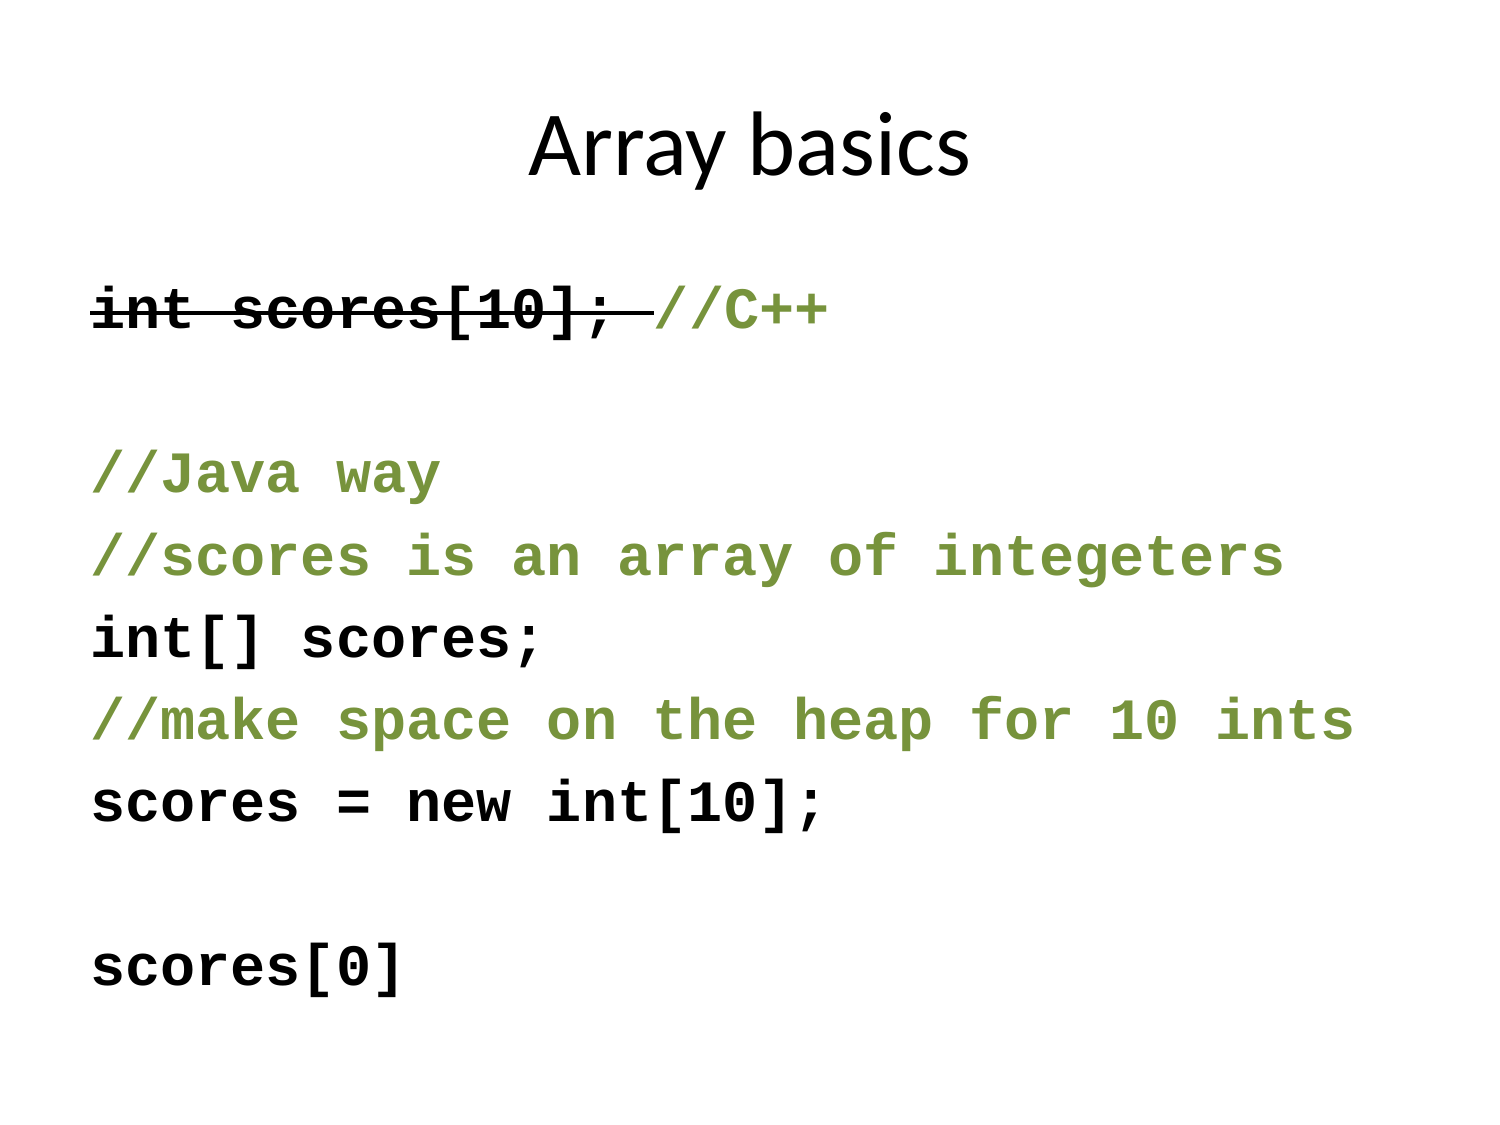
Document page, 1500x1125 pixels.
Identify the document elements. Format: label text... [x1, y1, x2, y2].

list int scores[10]; //C++ //Java way //scores is an array of integeters int[] scores; //make space on the heap for 10 ints scores = new int[10]; scores[0] [75, 262, 1500, 1005]
title Array basics [75, 45, 1425, 233]
